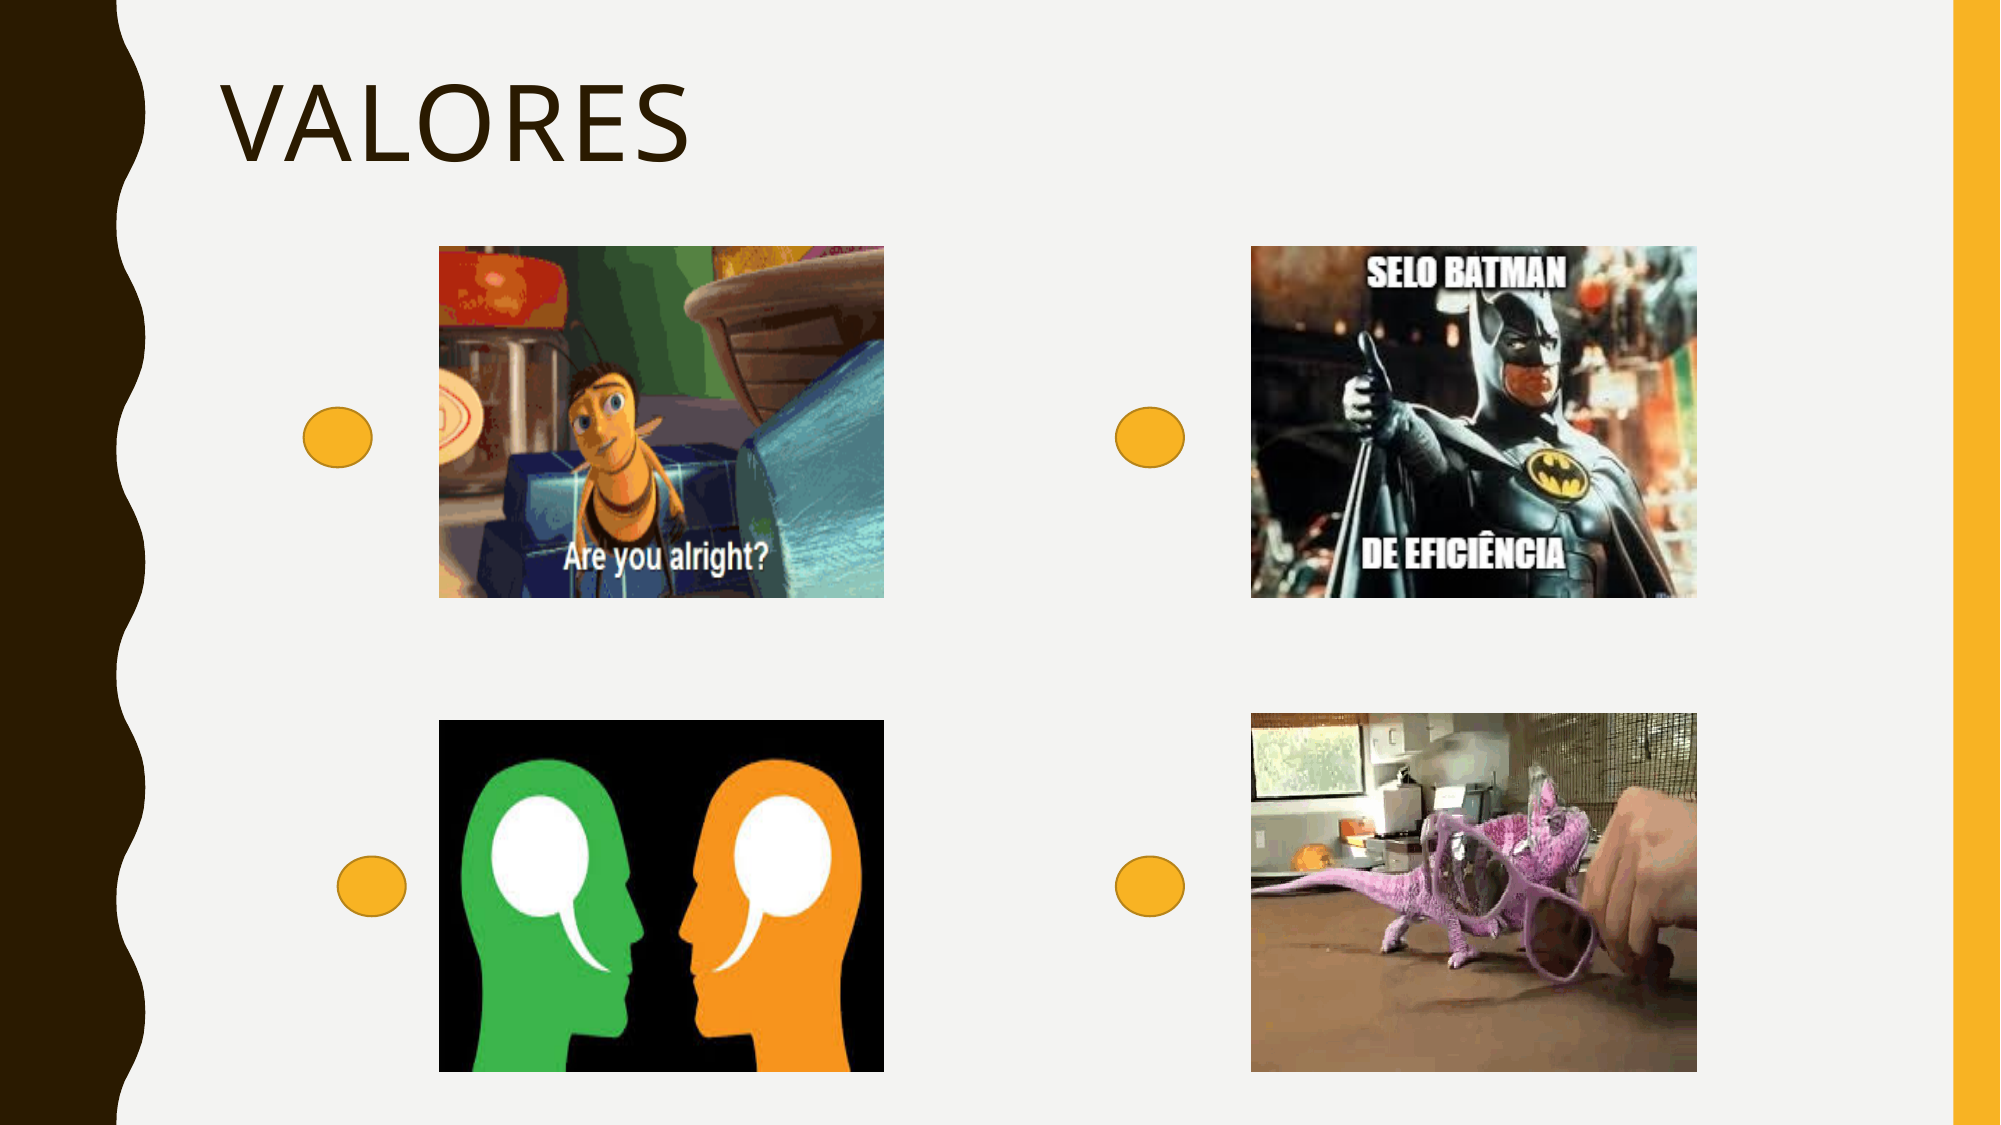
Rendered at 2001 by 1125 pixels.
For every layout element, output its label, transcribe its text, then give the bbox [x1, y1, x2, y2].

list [439, 246, 884, 598]
text_box [336, 855, 407, 918]
text_box [1114, 855, 1185, 918]
title Valores [205, 62, 1875, 308]
text_box [1114, 406, 1185, 469]
picture [439, 720, 884, 1072]
picture [1251, 246, 1697, 598]
picture [1251, 713, 1697, 1072]
text_box [302, 406, 373, 469]
